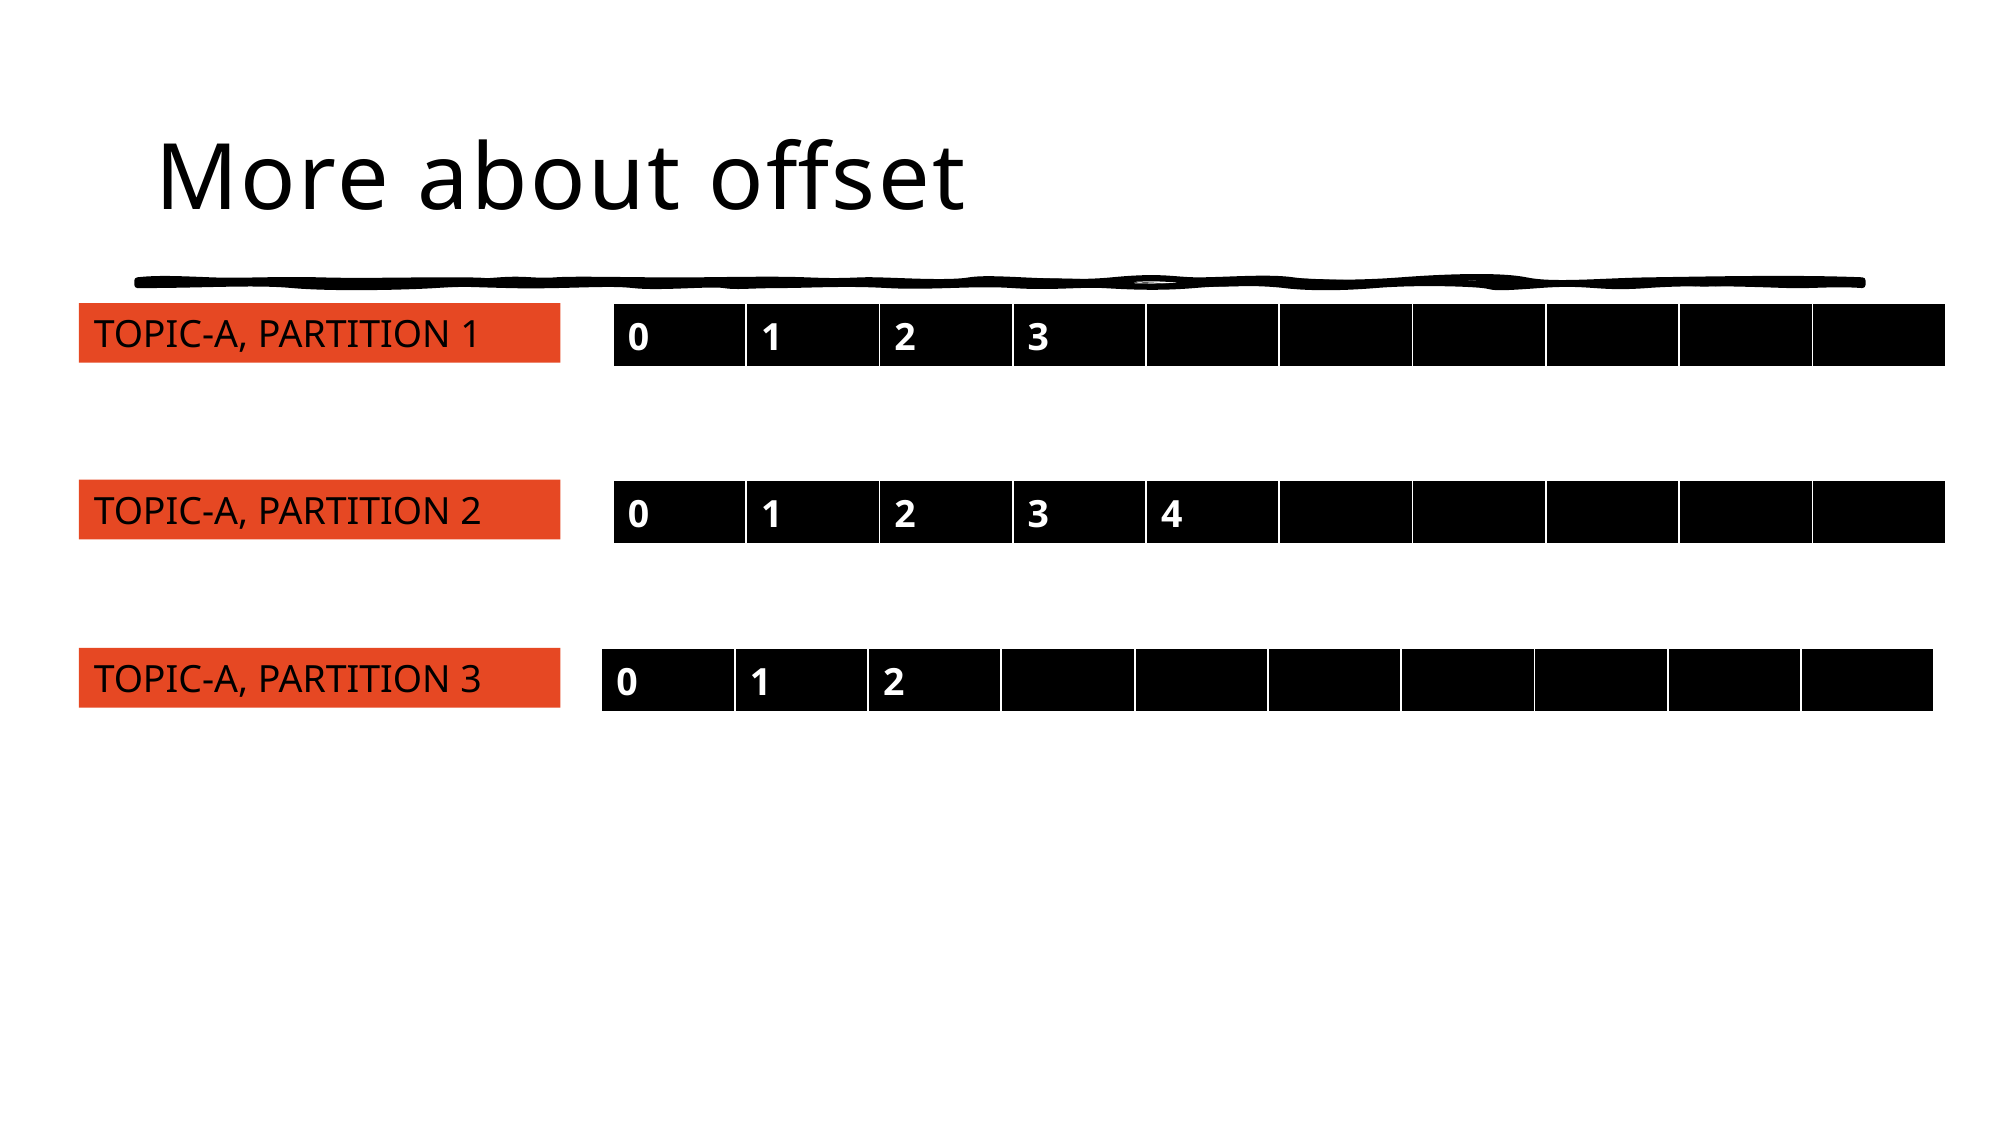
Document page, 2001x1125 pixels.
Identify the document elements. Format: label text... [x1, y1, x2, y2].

table_header [1547, 481, 1678, 543]
table_header 2 [869, 649, 1000, 711]
table_header [1280, 304, 1412, 366]
table_header 1 [747, 304, 879, 366]
table_header [1413, 304, 1545, 366]
table_header 1 [747, 481, 879, 543]
title More about offset [137, 59, 1863, 278]
table_header 3 [1014, 481, 1145, 543]
table_header [1147, 304, 1278, 366]
table_header [1802, 649, 1933, 711]
text_box TOPIC-A, PARTITION 3 [78, 647, 561, 708]
table_header [1535, 649, 1667, 711]
table_header [1269, 649, 1400, 711]
table_header [1280, 481, 1412, 543]
text_box TOPIC-A, PARTITION 2 [78, 479, 561, 540]
text_box TOPIC-A, PARTITION 1 [78, 303, 561, 363]
table_header 1 [736, 649, 867, 711]
table_header 4 [1147, 481, 1278, 543]
table_header 2 [880, 304, 1012, 366]
table_header 3 [1014, 304, 1145, 366]
table_header [1680, 304, 1812, 366]
table_header [1136, 649, 1267, 711]
table_header [1680, 481, 1812, 543]
table_header [1813, 304, 1945, 366]
table_header [1669, 649, 1800, 711]
table_header 0 [614, 481, 745, 543]
table_header [1413, 481, 1545, 543]
table_header [1813, 481, 1945, 543]
table_header [1547, 304, 1678, 366]
table_header 2 [880, 481, 1012, 543]
table_header 0 [602, 649, 734, 711]
table_header [1402, 649, 1534, 711]
table_header 0 [614, 304, 745, 366]
table_header [1002, 649, 1134, 711]
